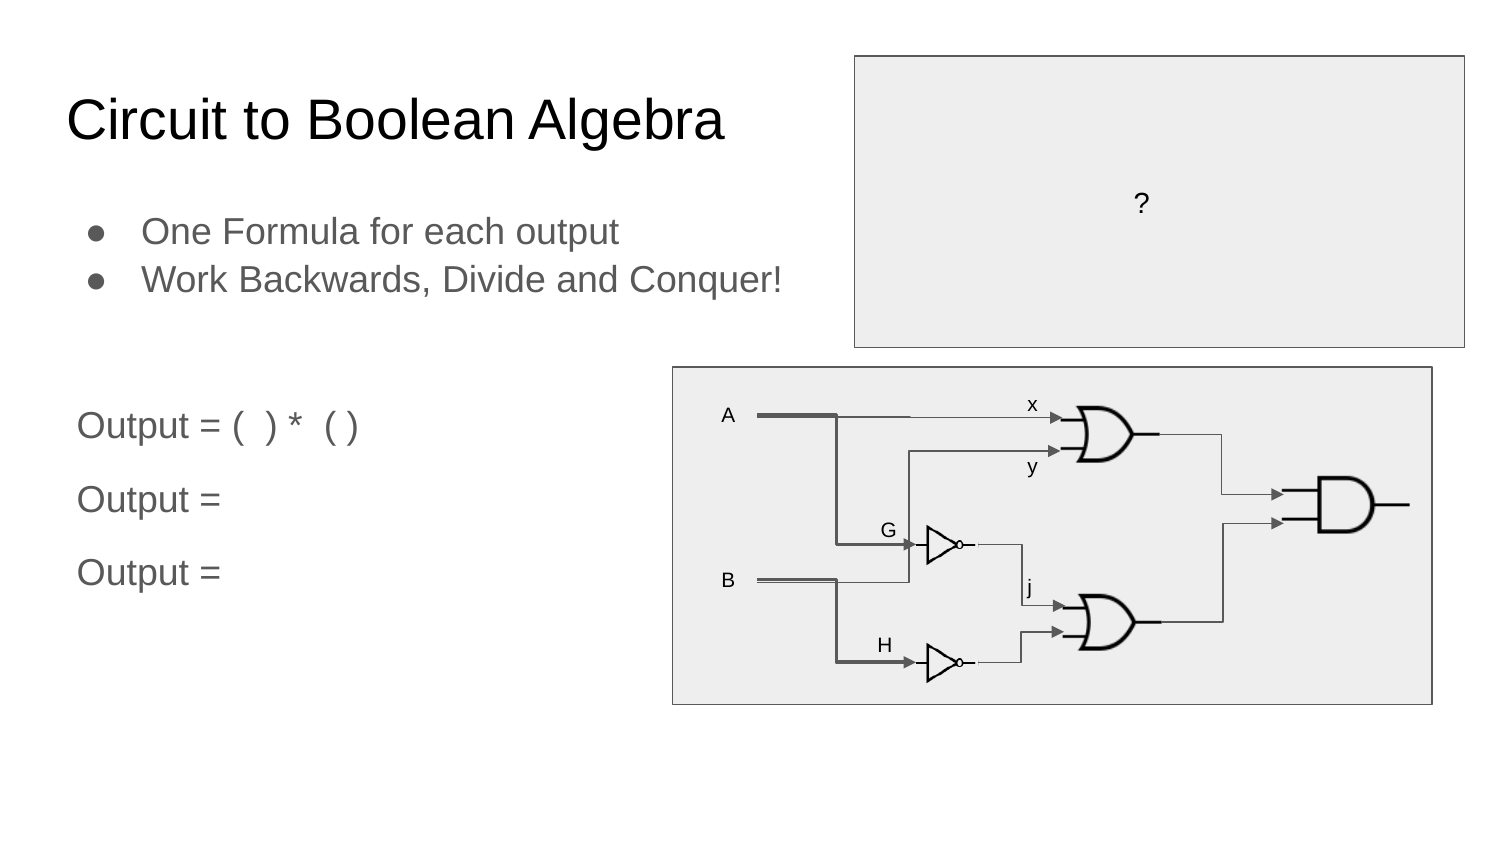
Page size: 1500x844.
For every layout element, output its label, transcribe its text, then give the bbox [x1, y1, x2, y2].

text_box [672, 366, 1433, 705]
title Circuit to Boolean Algebra [51, 72, 854, 167]
list One Formula for each output Work Backwards, Divide and Conquer! Output = ( ) * ( ) Output = Output = [51, 189, 1449, 750]
text_box ? [854, 56, 1465, 348]
